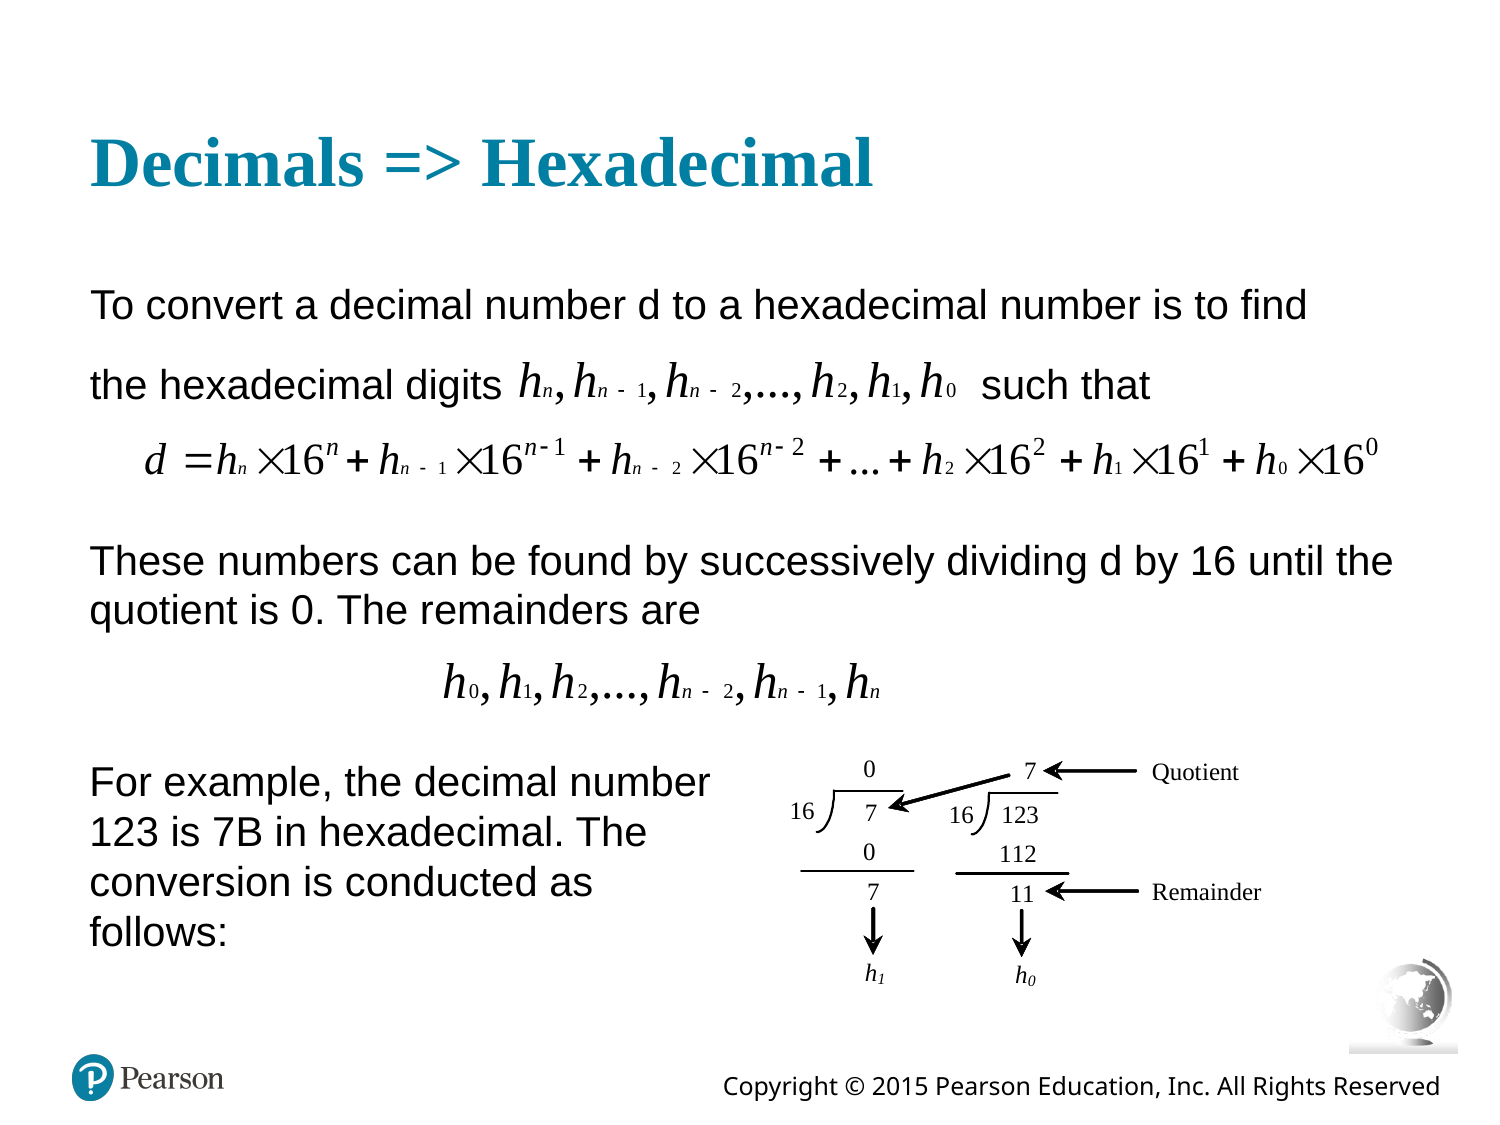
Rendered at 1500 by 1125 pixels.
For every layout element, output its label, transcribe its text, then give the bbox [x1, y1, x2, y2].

list the hexadecimal digits [74, 342, 562, 415]
picture [72, 1087, 83, 1101]
picture [80, 1063, 106, 1088]
picture [1349, 955, 1458, 1054]
picture [98, 1054, 224, 1101]
picture [72, 1054, 88, 1070]
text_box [510, 351, 967, 420]
picture [769, 740, 1293, 1003]
list To convert a decimal number d to a hexadecimal number is to find [75, 262, 1426, 344]
list For example, the decimal number 123 is 7B in hexadecimal. The conversion is conducted as follows: [74, 739, 743, 989]
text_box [434, 651, 891, 720]
list such that [966, 342, 1194, 408]
list These numbers can be found by successively dividing d by 16 until the quotient is 0. The remainders are [74, 518, 1425, 637]
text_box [137, 426, 1388, 491]
title Decimals => Hexadecimal [75, 35, 1425, 216]
